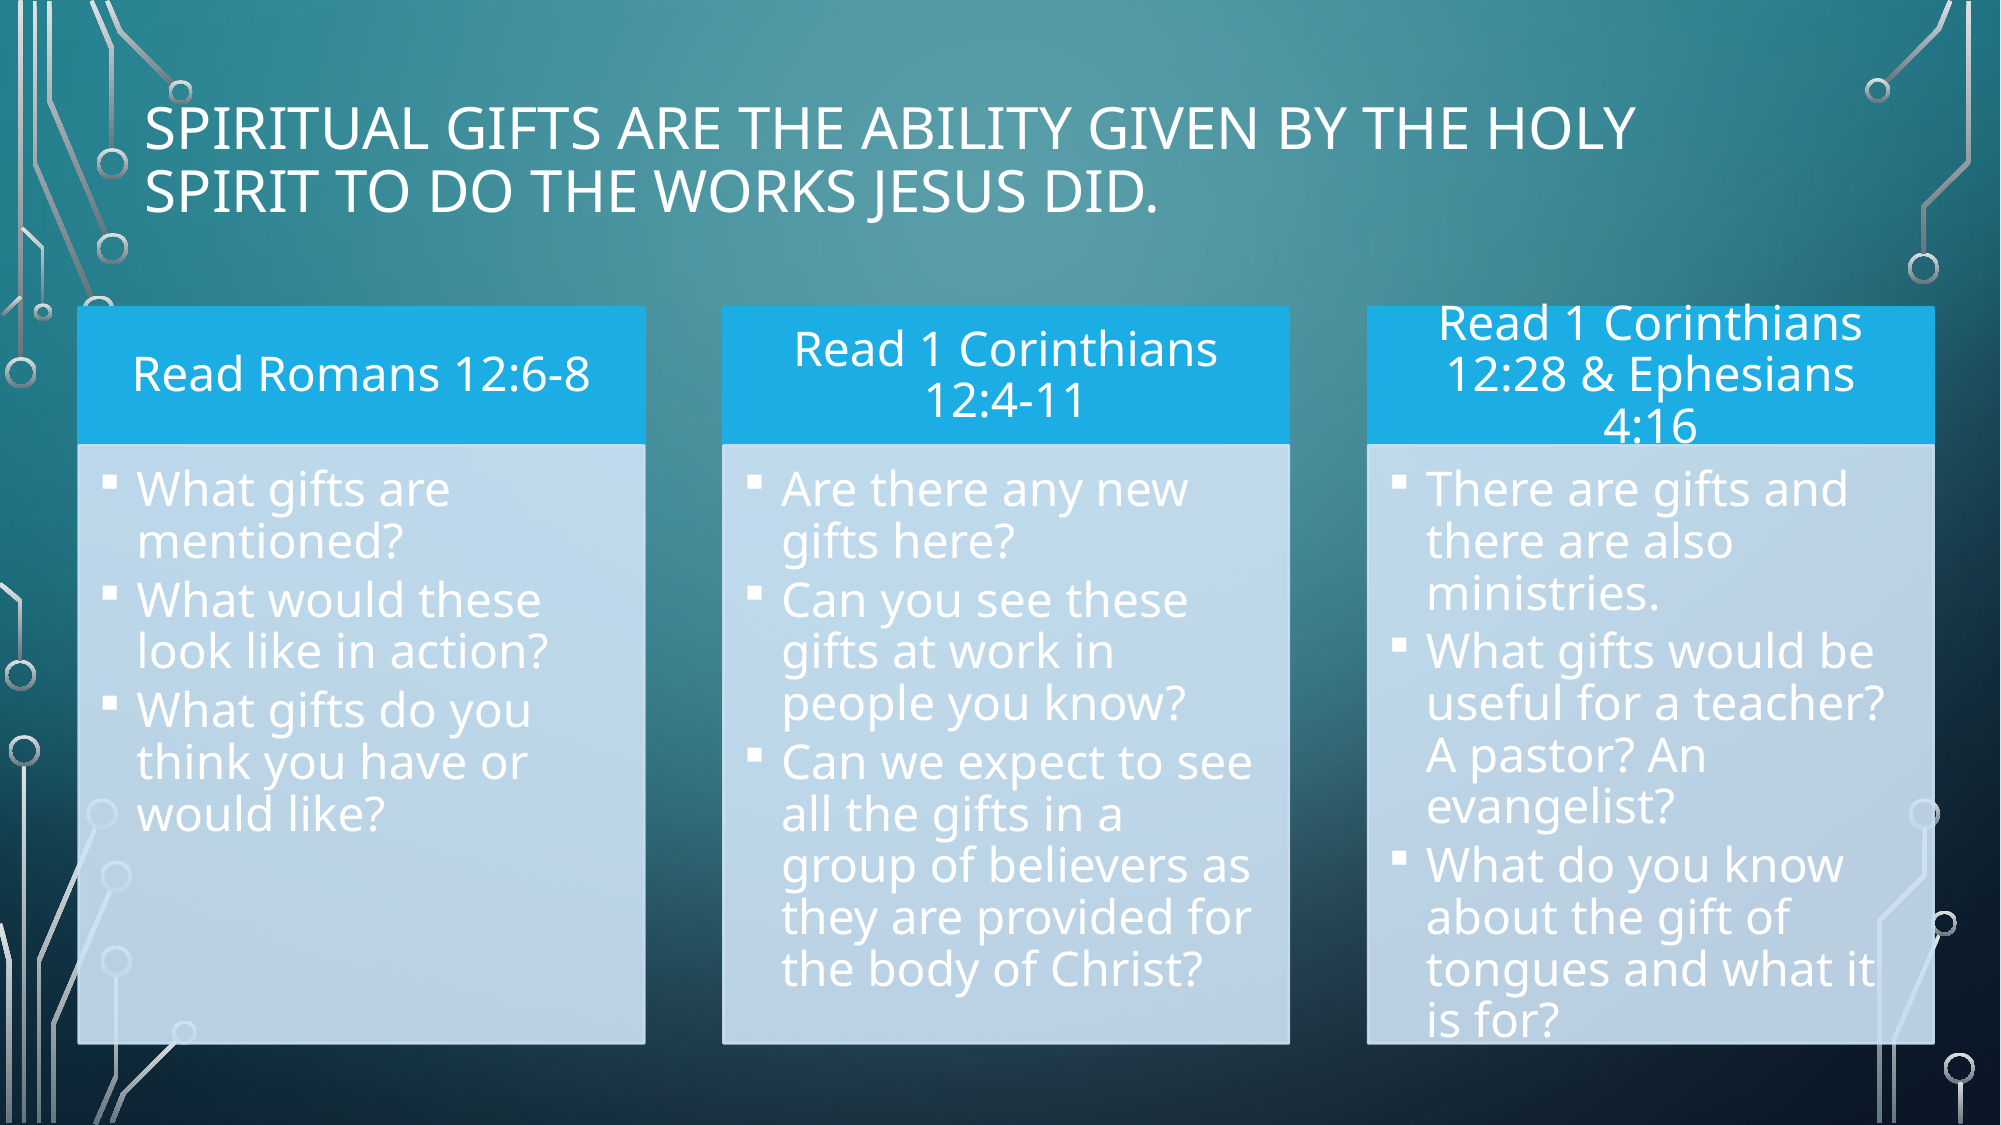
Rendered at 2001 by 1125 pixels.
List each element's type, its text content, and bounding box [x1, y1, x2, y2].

title spiritual gifts are the ability given by the holy spirit to do the works Jesus did. [129, 0, 1813, 306]
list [77, 306, 1935, 1045]
